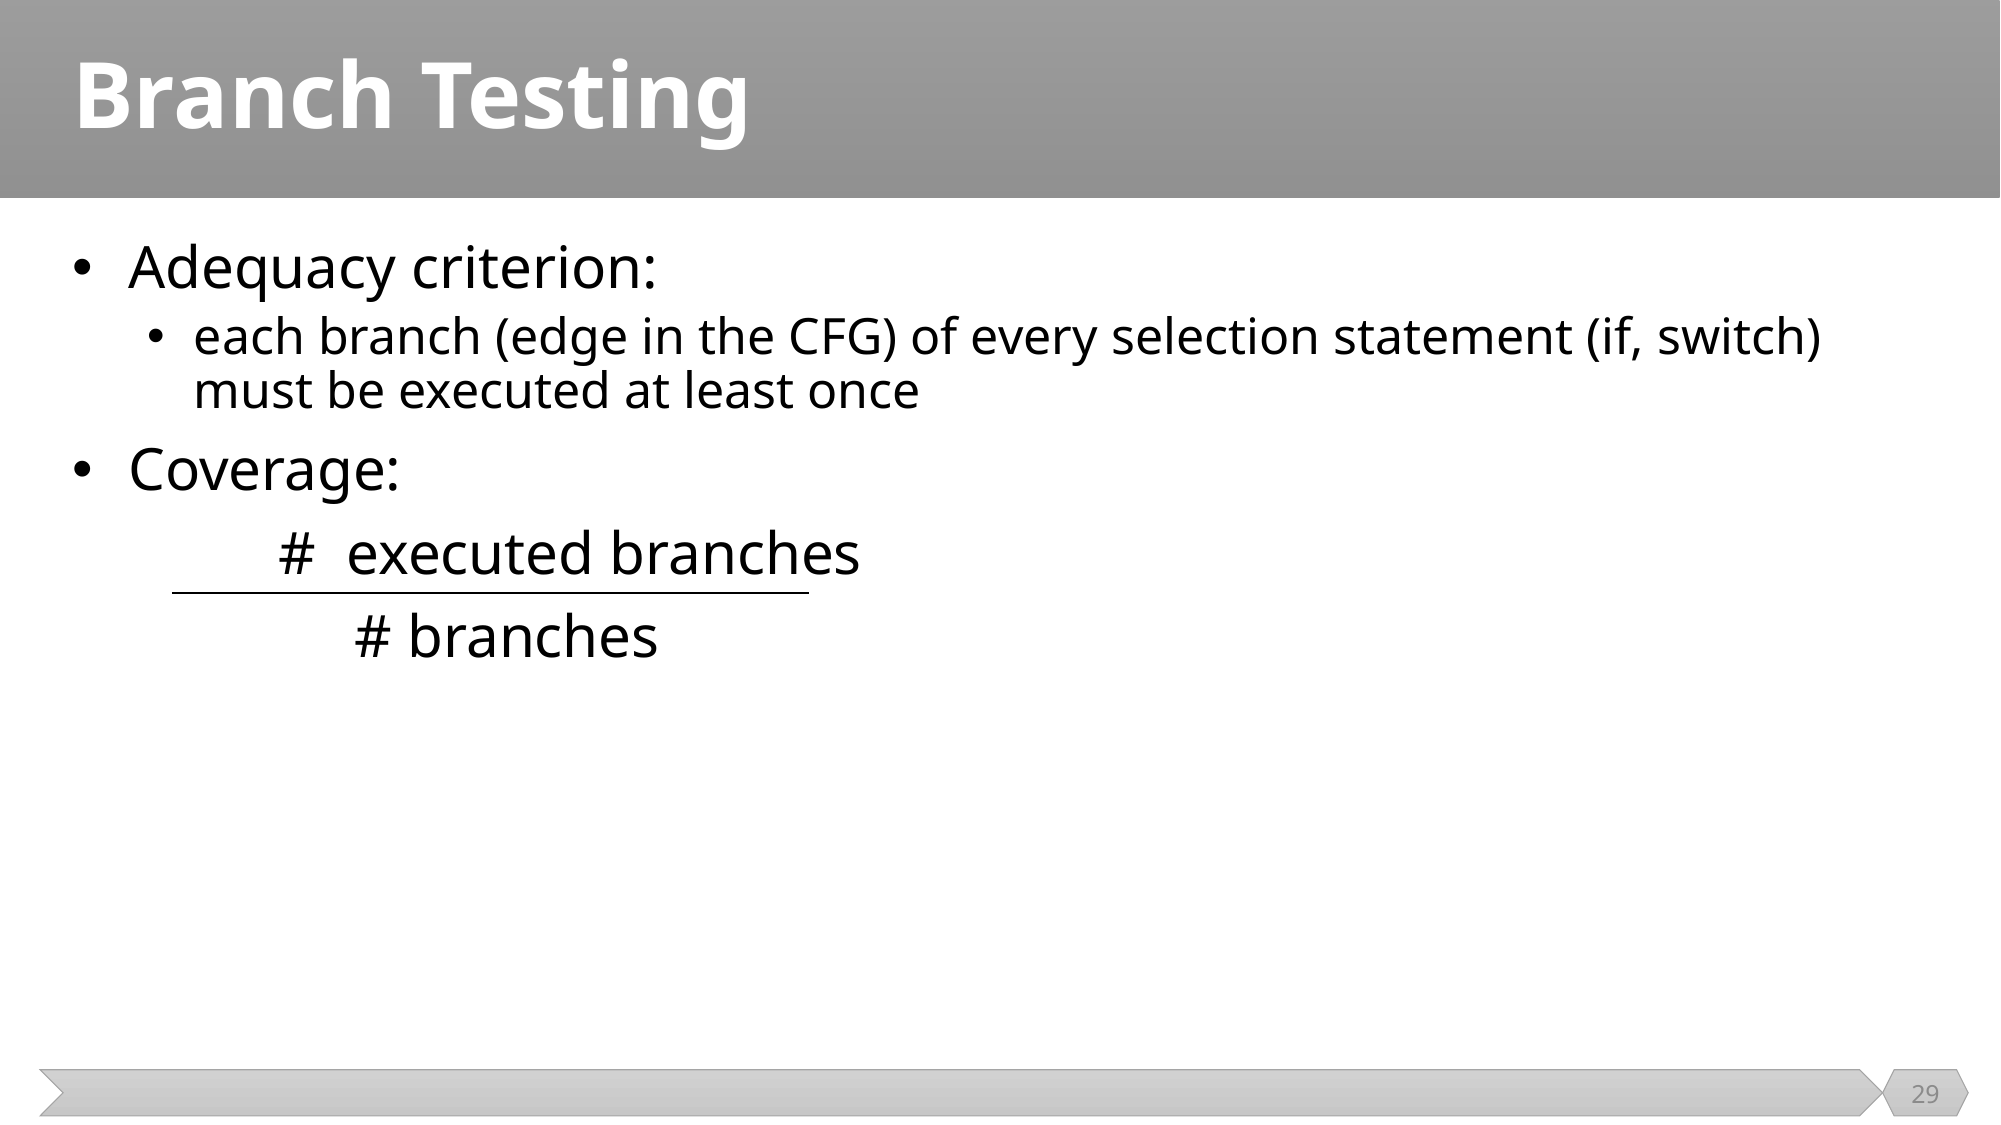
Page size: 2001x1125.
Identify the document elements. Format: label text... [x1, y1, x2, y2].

list Adequacy criterion: each branch (edge in the CFG) of every selection statement (if, switch) must be executed at least once Coverage: # executed branches # branches [56, 230, 1969, 1010]
slide_number 29 [1882, 1065, 1969, 1125]
title Branch Testing [56, 0, 1969, 199]
